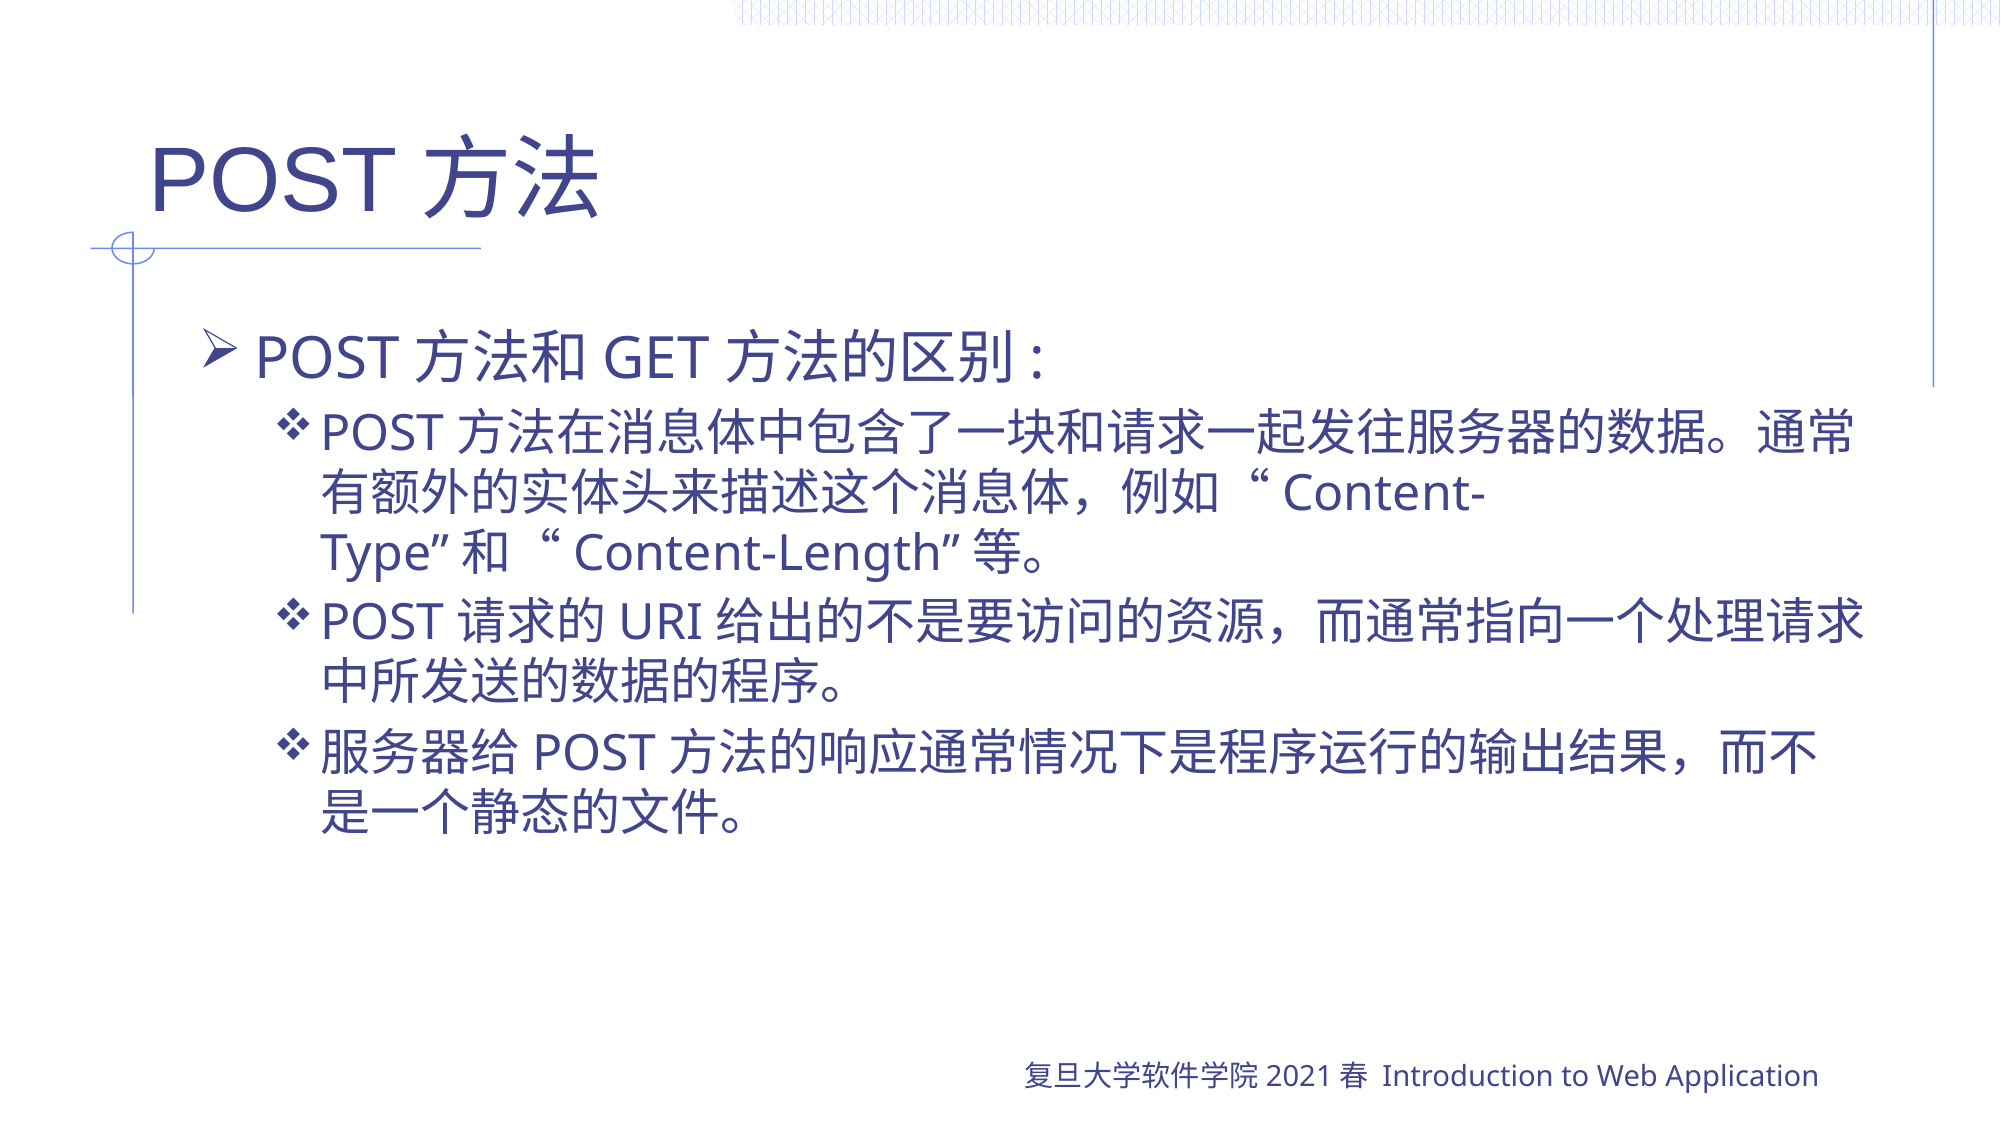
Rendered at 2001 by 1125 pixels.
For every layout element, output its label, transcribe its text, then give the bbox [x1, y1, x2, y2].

list POST方法和GET方法的区别: POST方法在消息体中包含了一块和请求一起发往服务器的数据。通常有额外的实体头来描述这个消息体，例如“Content-Type”和“Content-Length”等。 POST请求的URI给出的不是要访问的资源，而通常指向一个处理请求中所发送的数据的程序。 服务器给POST方法的响应通常情况下是程序运行的输出结果，而不是一个静态的文件。 [183, 312, 1884, 988]
title POST方法 [133, 50, 1834, 238]
